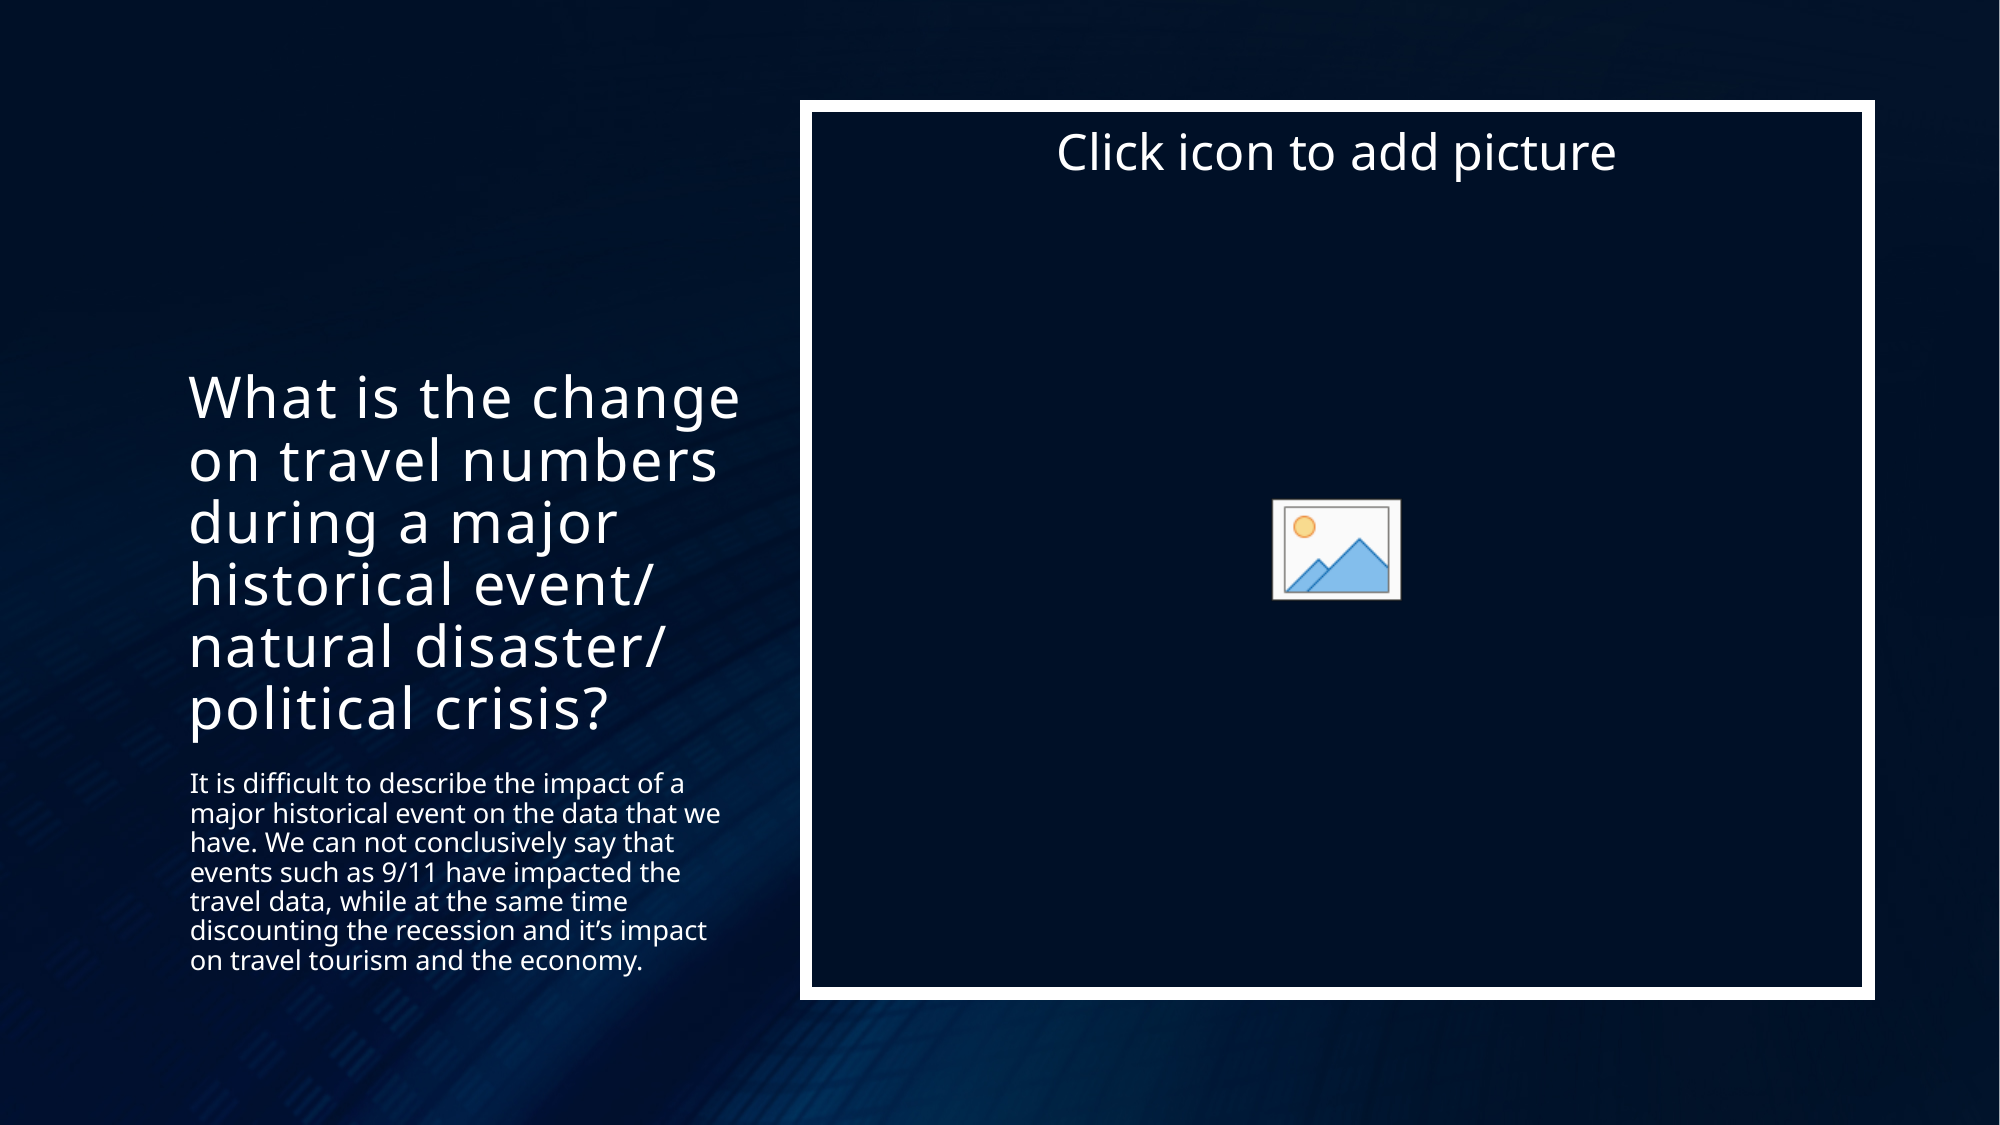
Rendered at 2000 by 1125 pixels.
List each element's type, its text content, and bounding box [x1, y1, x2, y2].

title What is the change on travel numbers during a major historical event/ natural disaster/ political crisis? [173, 312, 764, 750]
list It is difficult to describe the impact of a major historical event on the data that we have. We can not conclusively say that events such as 9/11 have impacted the travel data, while at the same time discounting the recession and it’s impact on travel tourism and the economy. [174, 762, 763, 988]
picture [0, 0, 2000, 1125]
